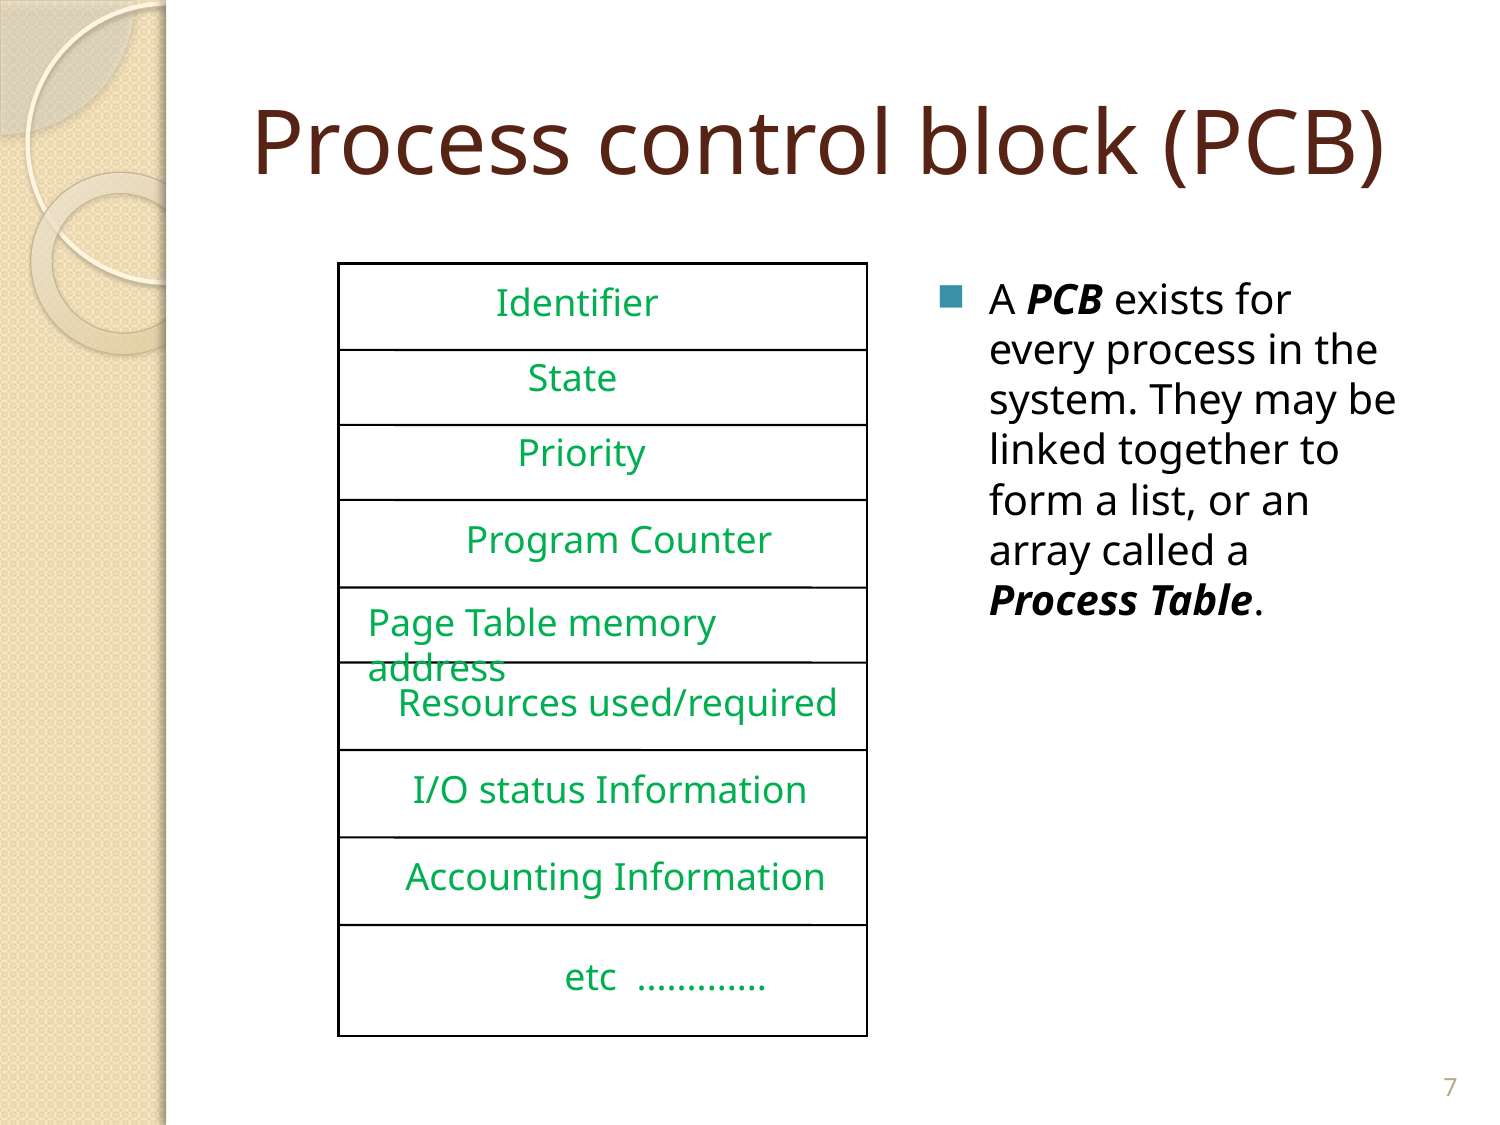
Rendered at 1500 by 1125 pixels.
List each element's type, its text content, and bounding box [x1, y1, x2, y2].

slide_number 7 [1413, 1034, 1488, 1113]
list A PCB exists for every process in the system. They may be linked together to form a list, or an array called a Process Table. [914, 265, 1419, 1054]
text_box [338, 263, 868, 1037]
title Process control block (PCB) [235, 45, 1466, 233]
